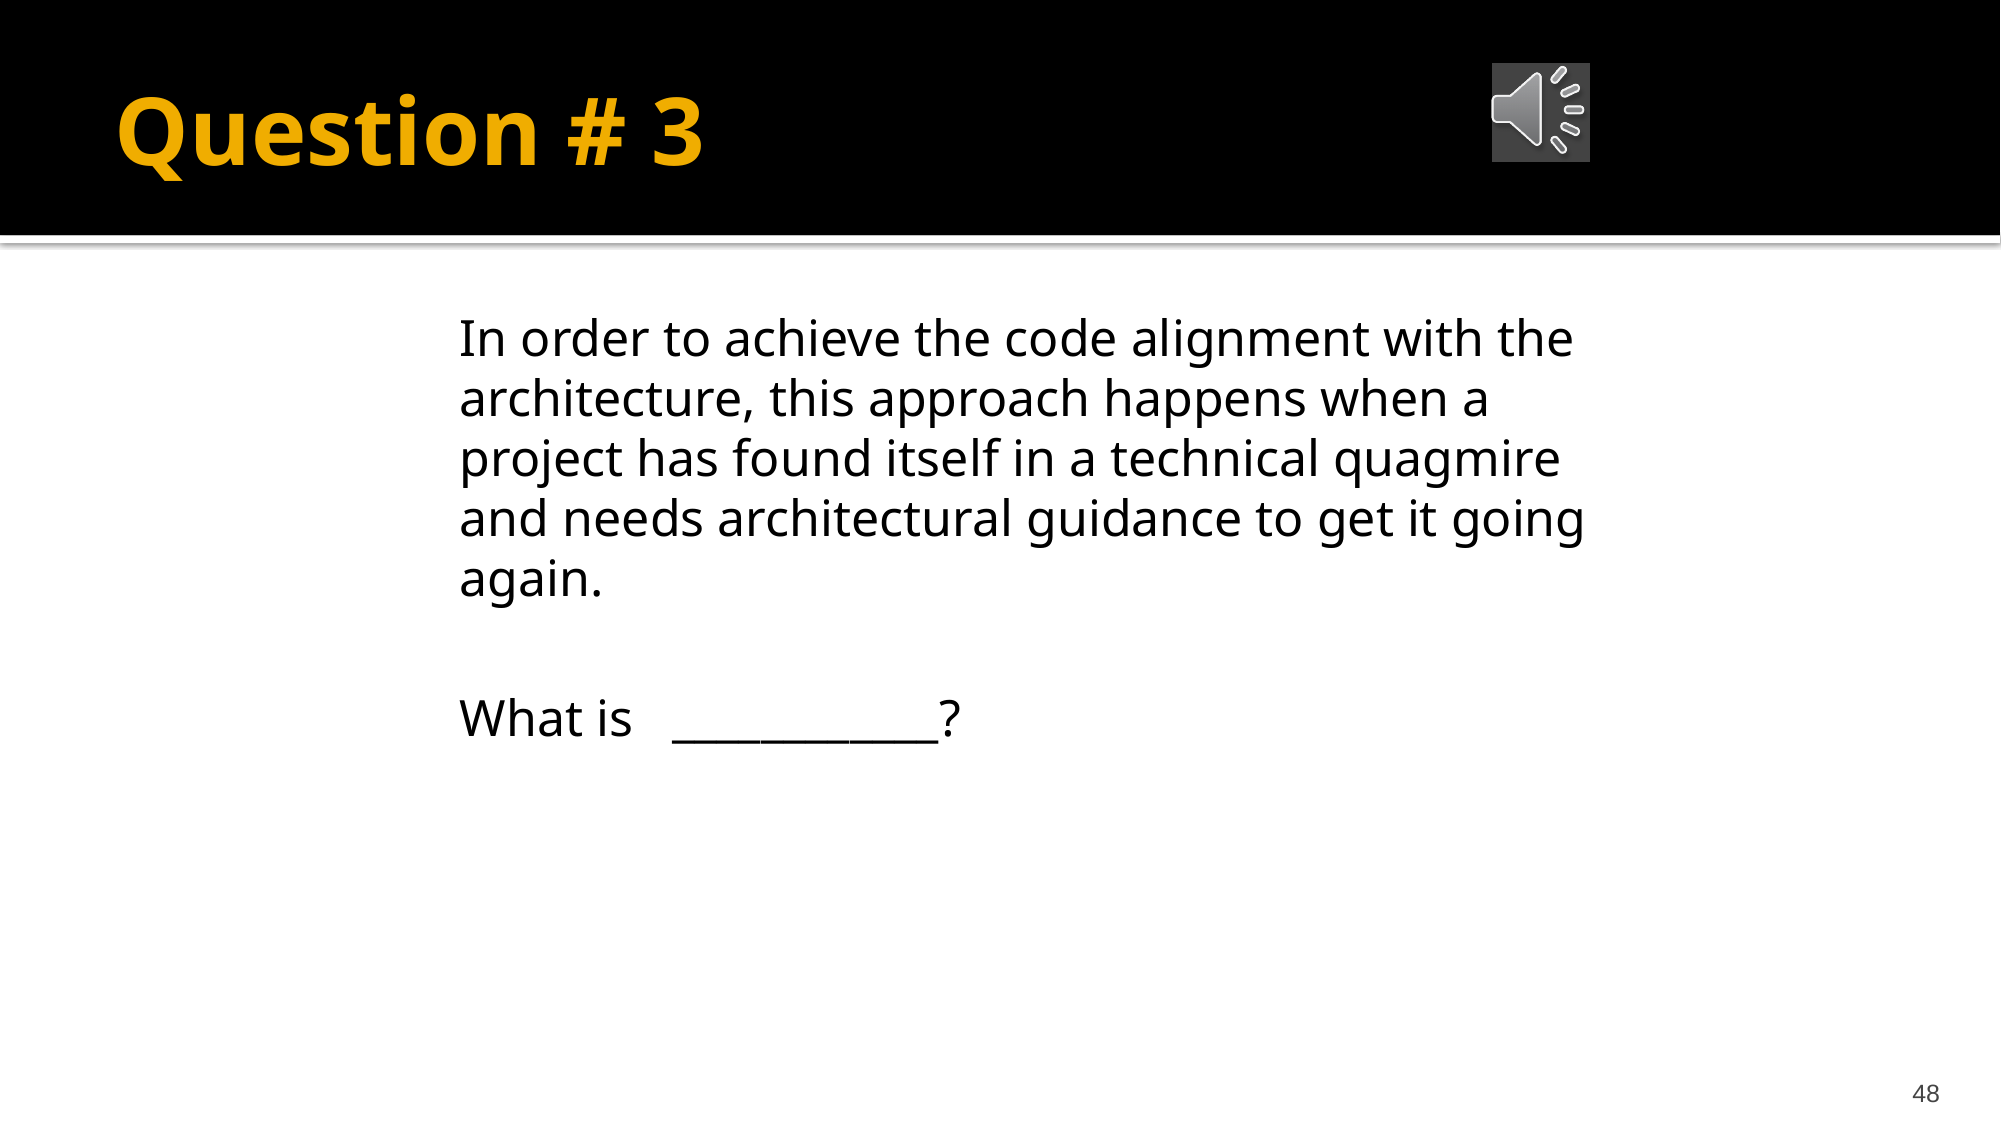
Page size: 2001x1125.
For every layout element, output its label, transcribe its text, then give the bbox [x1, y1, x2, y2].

picture [1490, 62, 1591, 163]
slide_number 48 [1794, 1062, 1955, 1108]
list In order to achieve the code alignment with the architecture, this approach happens when a project has found itself in a technical quagmire and needs architectural guidance to get it going again. What is ____________? [324, 291, 1675, 1108]
title Question # 3 [99, 25, 1900, 231]
